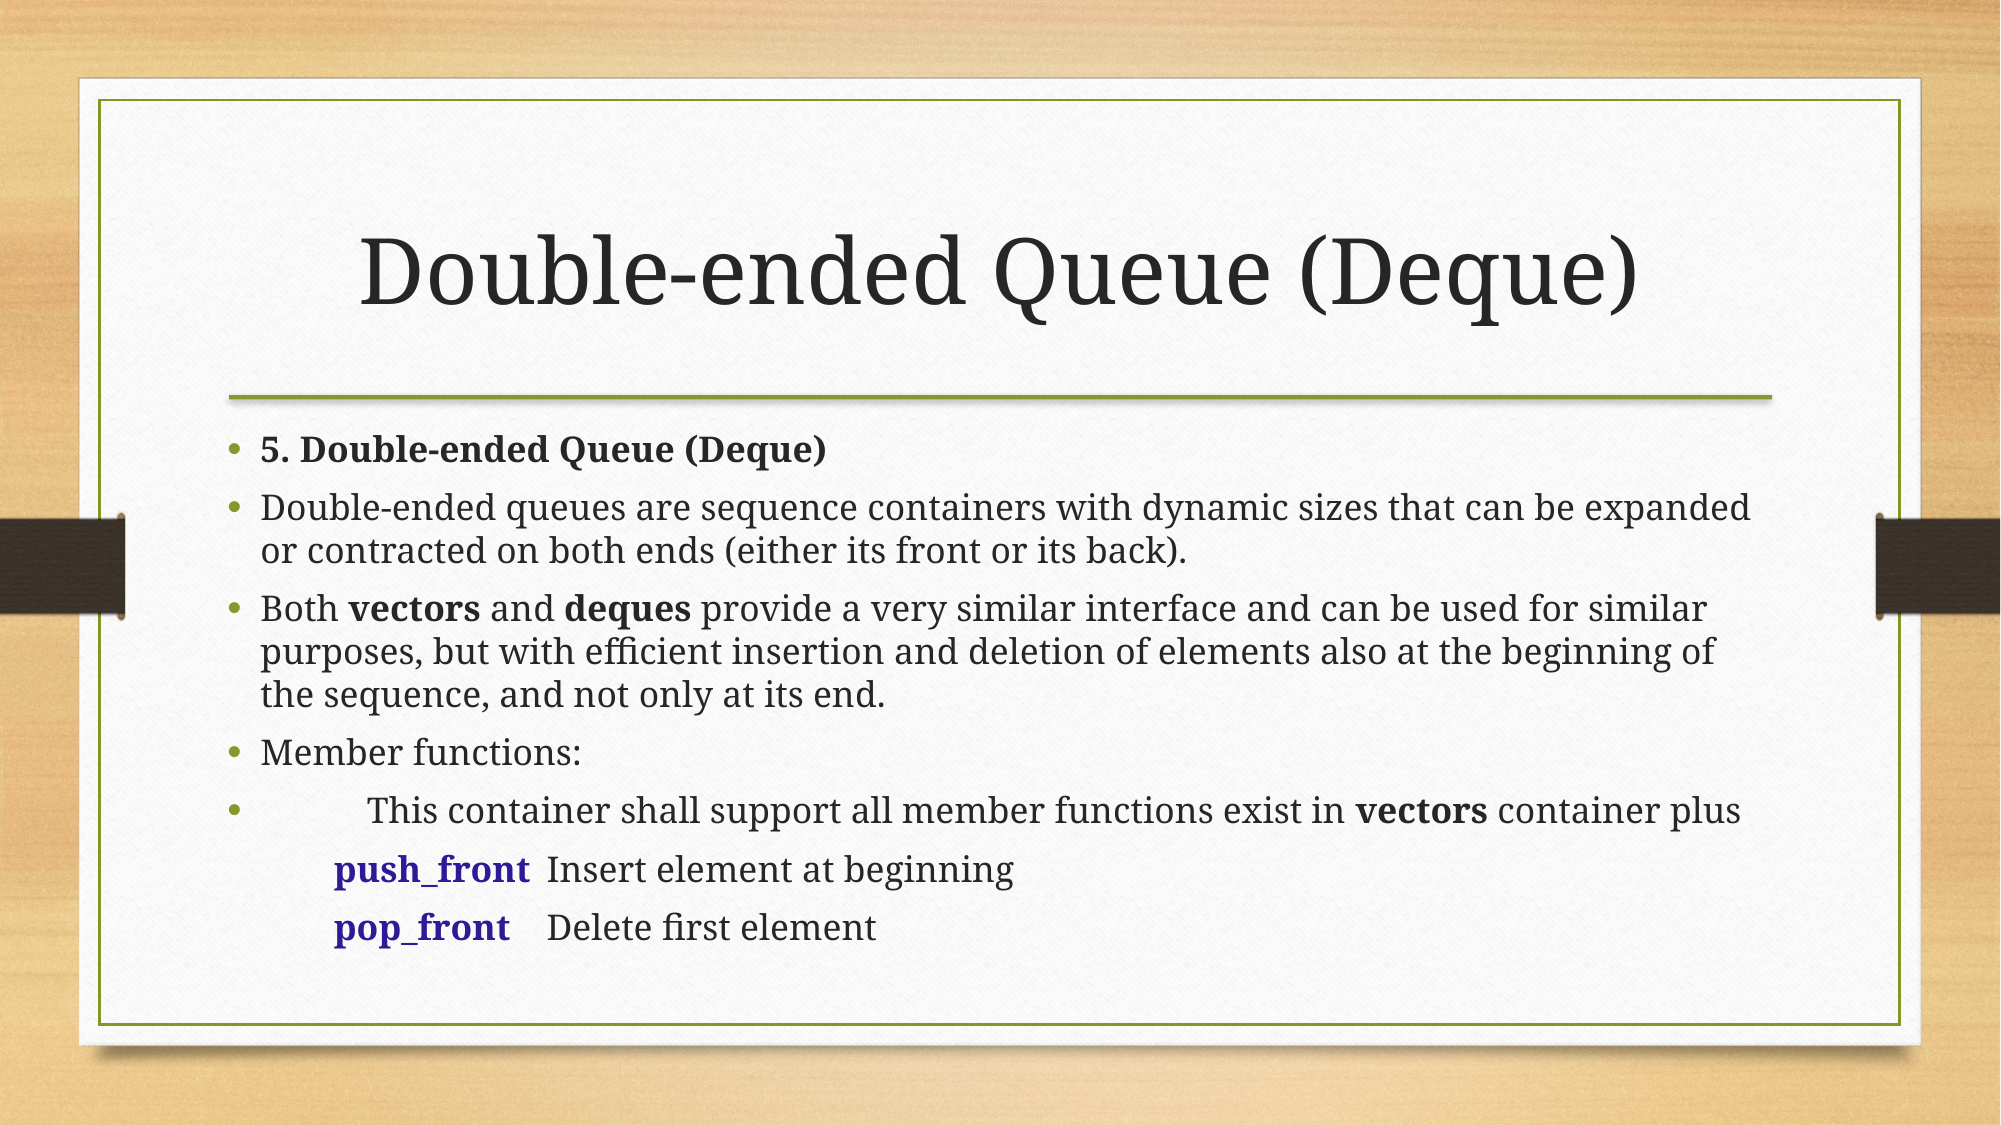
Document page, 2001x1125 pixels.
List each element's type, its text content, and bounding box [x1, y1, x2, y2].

picture [0, 0, 2001, 1125]
text_box 5. Double-ended Queue (Deque) Double-ended queues are sequence containers with dynamic sizes that can be expanded or contracted on both ends (either its front or its back). Both vectors and deques provide a very similar interface and can be used for similar purposes, but with efficient insertion and deletion of elements also at the beginning of the sequence, and not only at its end. Member functions: This container shall support all member functions exist in vectors container plus push_front Insert element at beginning pop_front Delete first element [212, 419, 1788, 964]
text_box Double-ended Queue (Deque) [212, 161, 1788, 375]
